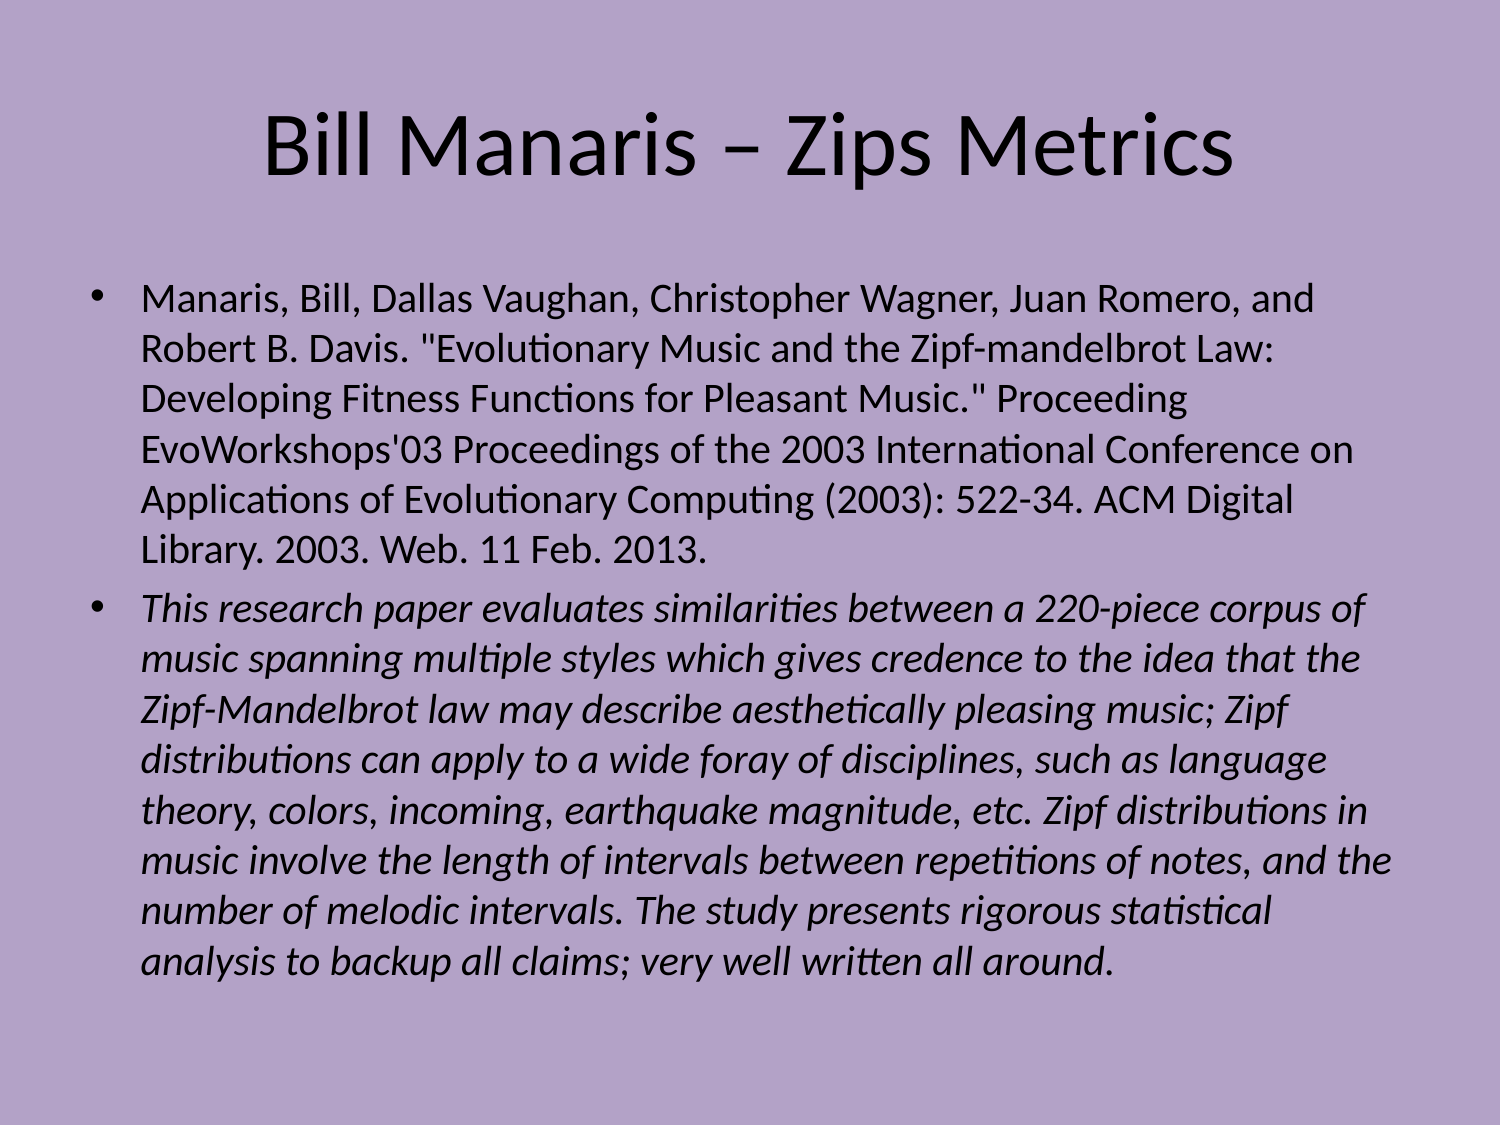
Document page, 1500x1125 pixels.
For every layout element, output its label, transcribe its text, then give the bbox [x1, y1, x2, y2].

title Bill Manaris – Zips Metrics [75, 45, 1425, 233]
list Manaris, Bill, Dallas Vaughan, Christopher Wagner, Juan Romero, and Robert B. Davis. "Evolutionary Music and the Zipf-mandelbrot Law: Developing Fitness Functions for Pleasant Music." Proceeding EvoWorkshops'03 Proceedings of the 2003 International Conference on Applications of Evolutionary Computing (2003): 522-34. ACM Digital Library. 2003. Web. 11 Feb. 2013. This research paper evaluates similarities between a 220-piece corpus of music spanning multiple styles which gives credence to the idea that the Zipf-Mandelbrot law may describe aesthetically pleasing music; Zipf distributions can apply to a wide foray of disciplines, such as language theory, colors, incoming, earthquake magnitude, etc. Zipf distributions in music involve the length of intervals between repetitions of notes, and the number of melodic intervals. The study presents rigorous statistical analysis to backup all claims; very well written all around. [75, 262, 1425, 1005]
